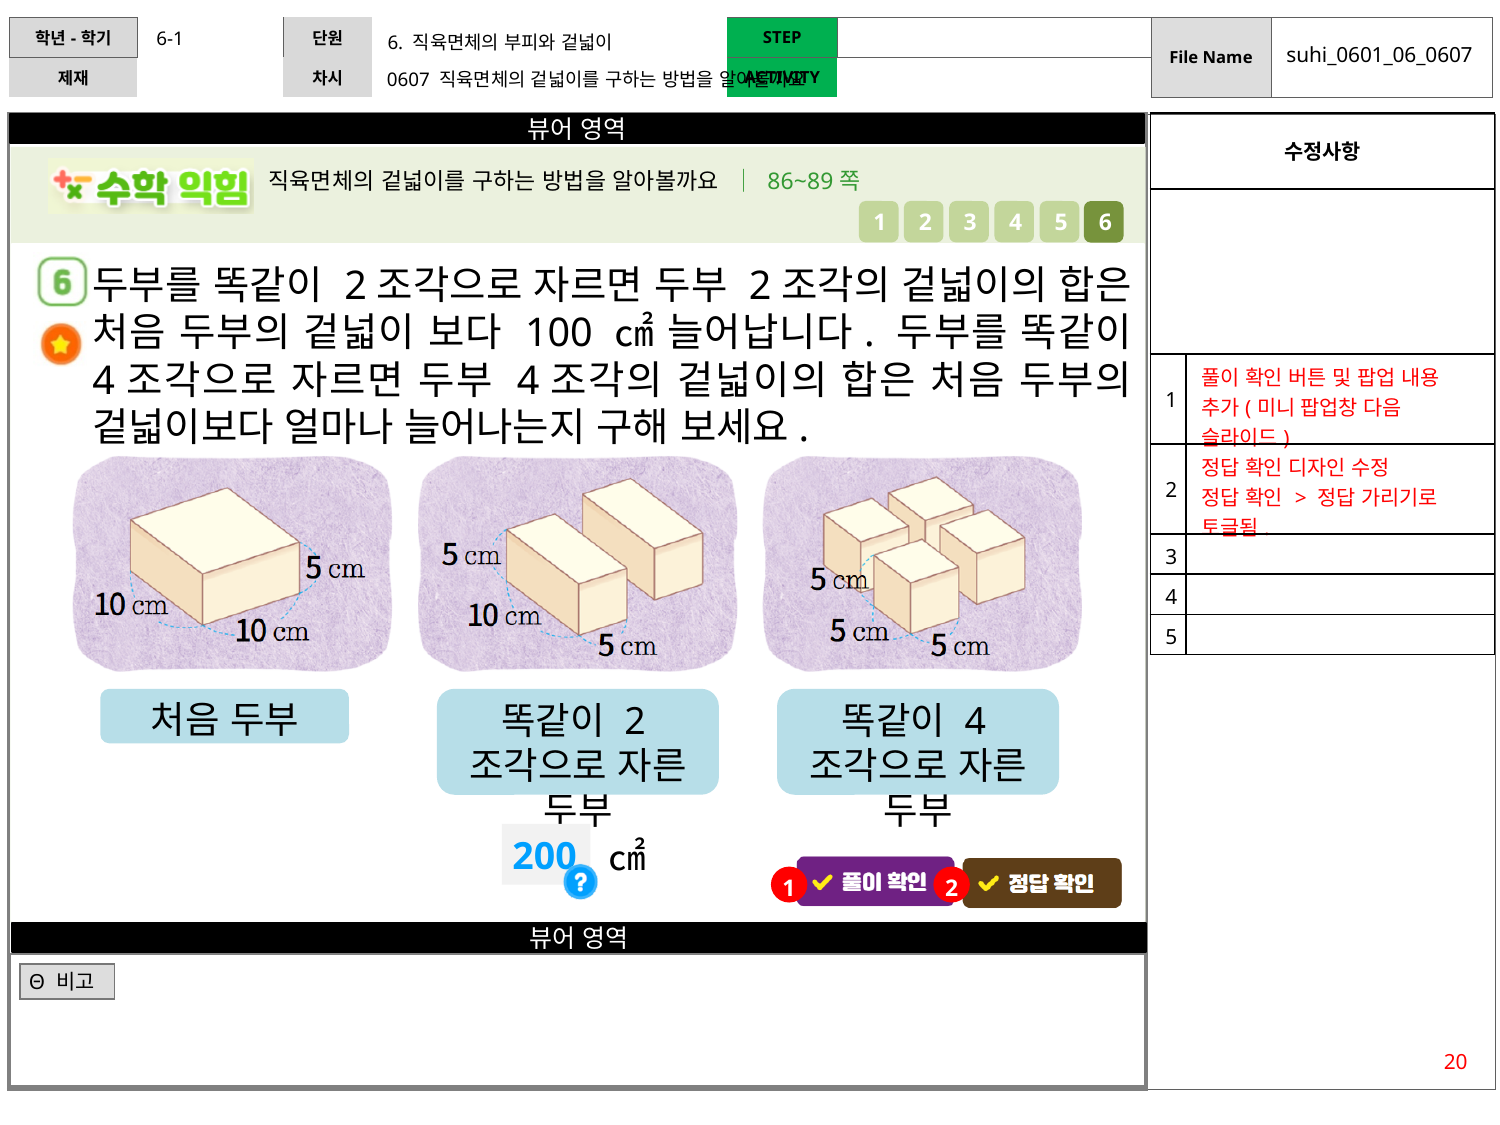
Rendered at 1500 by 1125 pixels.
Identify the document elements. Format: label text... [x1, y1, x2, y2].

table_cell 1 [1151, 355, 1185, 443]
table_cell [1187, 535, 1494, 573]
text_box 5 [1039, 200, 1080, 243]
picture [32, 252, 91, 310]
table_cell 정답 확인 디자인 수정 정답 확인 > 정답 가리기로 토글됨. [1187, 445, 1494, 533]
table_header 수정사항 [1151, 114, 1494, 188]
picture [562, 863, 599, 900]
text_box 3 [948, 200, 989, 243]
table_cell 풀이 확인 버튼 및 팝업 내용 추가(미니 팝업창 다음 슬라이드) [1187, 355, 1494, 443]
text_box 6. 직육면체의 부피와 겉넓이 [372, 23, 828, 48]
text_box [100, 688, 350, 750]
text_box 0607 직육면체의 겉넓이를 구하는 방법을 알아볼까요 [372, 60, 821, 96]
picture [793, 853, 956, 909]
text_box 1 [858, 200, 899, 243]
table_cell 3 [1151, 535, 1185, 573]
table_cell [1187, 615, 1494, 654]
text_box 6-1 [141, 18, 284, 55]
picture [961, 854, 1124, 909]
table_cell 2 [1151, 445, 1185, 533]
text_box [776, 688, 1060, 796]
picture [32, 321, 88, 368]
table_cell 4 [1151, 575, 1185, 614]
text_box 2 [903, 200, 944, 243]
table_cell [1187, 575, 1494, 614]
text_box 4 [994, 200, 1034, 243]
table_cell 5 [1151, 615, 1185, 654]
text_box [436, 688, 720, 796]
text_box 6 [1083, 199, 1124, 243]
text_box 직육면체의 겉넓이를 구하는 방법을 알아볼까요 │ 86~89쪽 [253, 159, 928, 202]
picture [64, 452, 1087, 673]
text_box 200 [496, 824, 594, 885]
text_box suhi_0601_06_0607 [1271, 34, 1500, 75]
text_box 1 [768, 864, 788, 905]
text_box ㎠ [593, 825, 661, 886]
table_cell [1151, 190, 1494, 353]
picture [48, 158, 254, 214]
text_box 두부를 똑같이 2조각으로 자르면 두부 2조각의 겉넓이의 합은 처음 두부의 겉넓이 보다 100 ㎠ 늘어납니다. 두부를 똑같이 4조각으로 자르면 두부 4조각의 겉넓이의 합은 처음 두부의 겉넓이보다 얼마나 늘어나는지 구해 보세요. [77, 252, 1147, 458]
